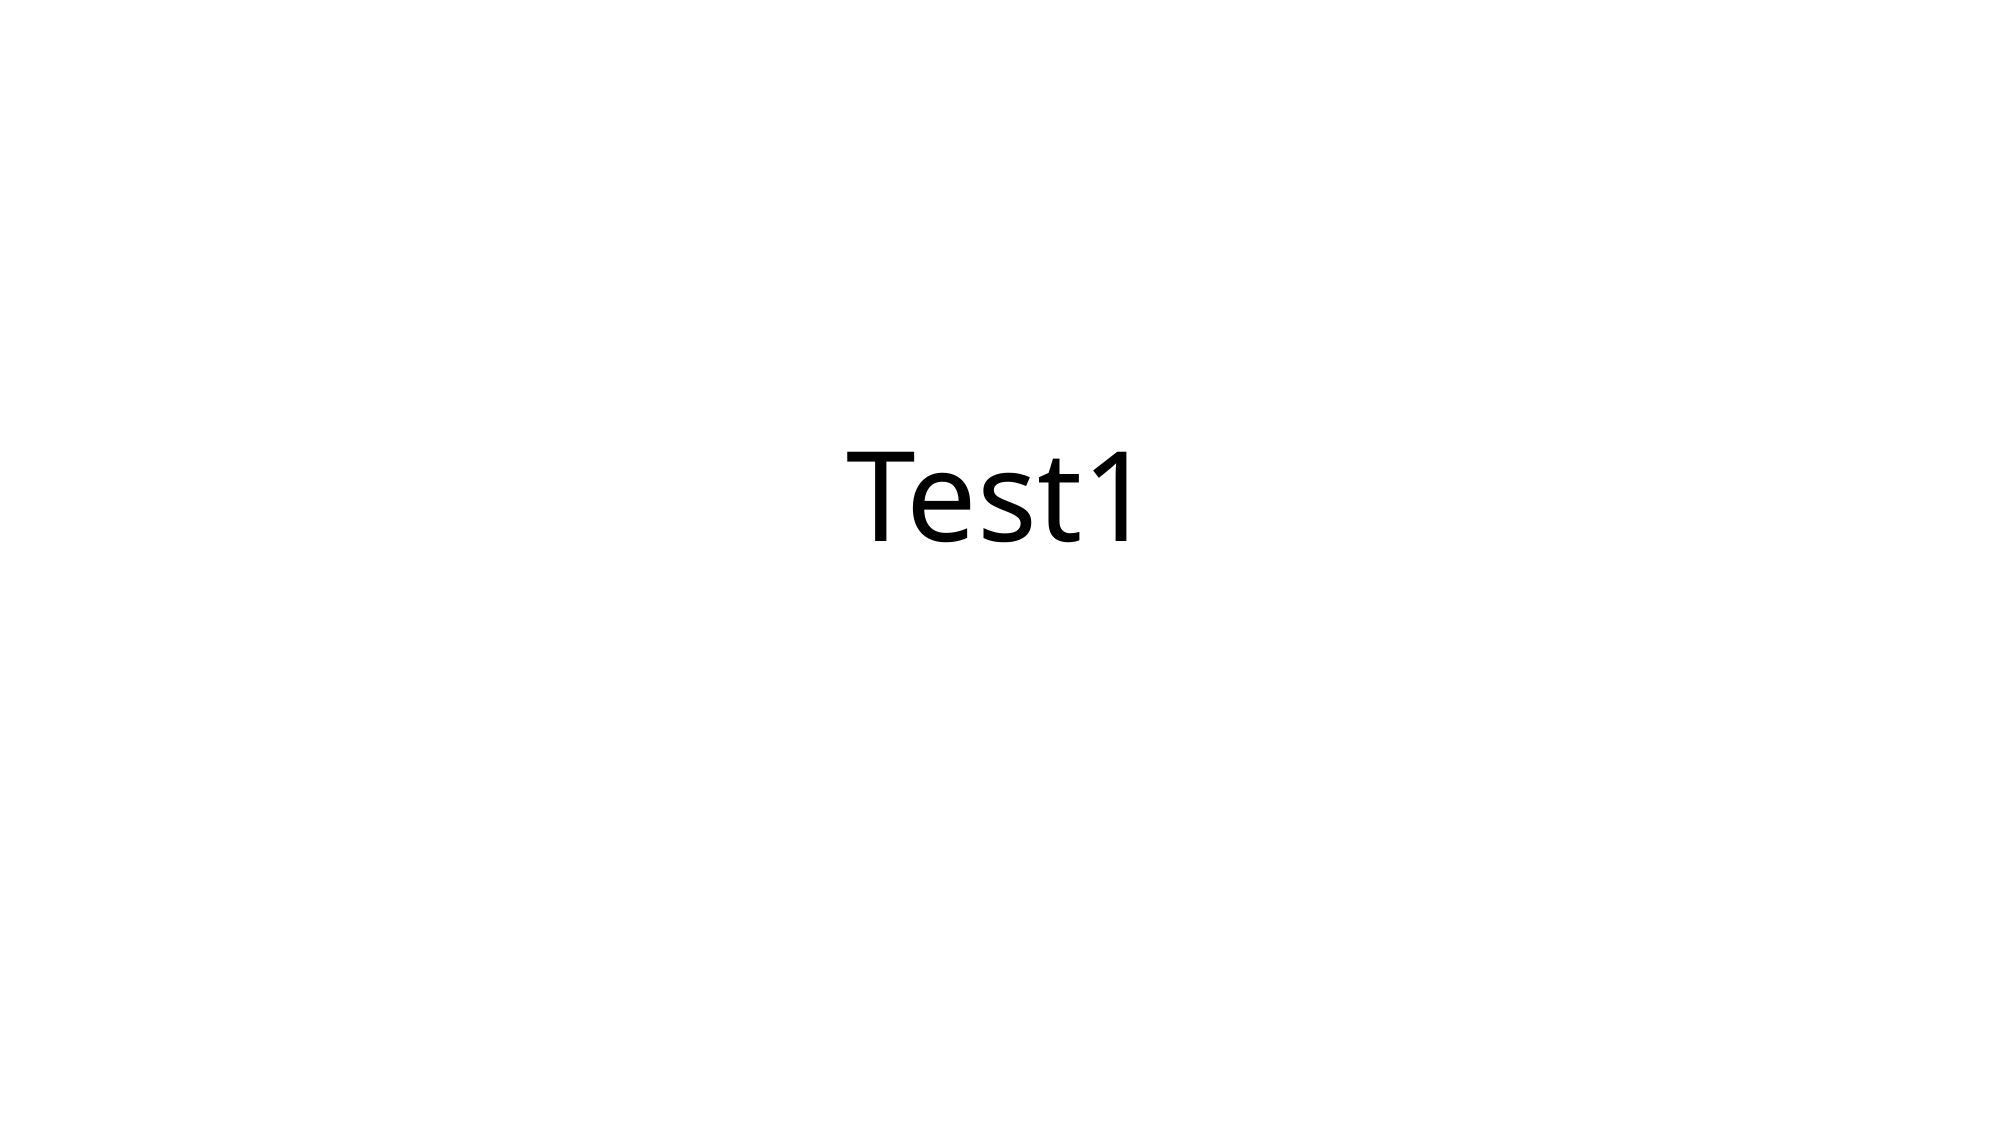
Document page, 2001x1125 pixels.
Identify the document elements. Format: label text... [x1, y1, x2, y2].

title Test1 [249, 184, 1750, 576]
